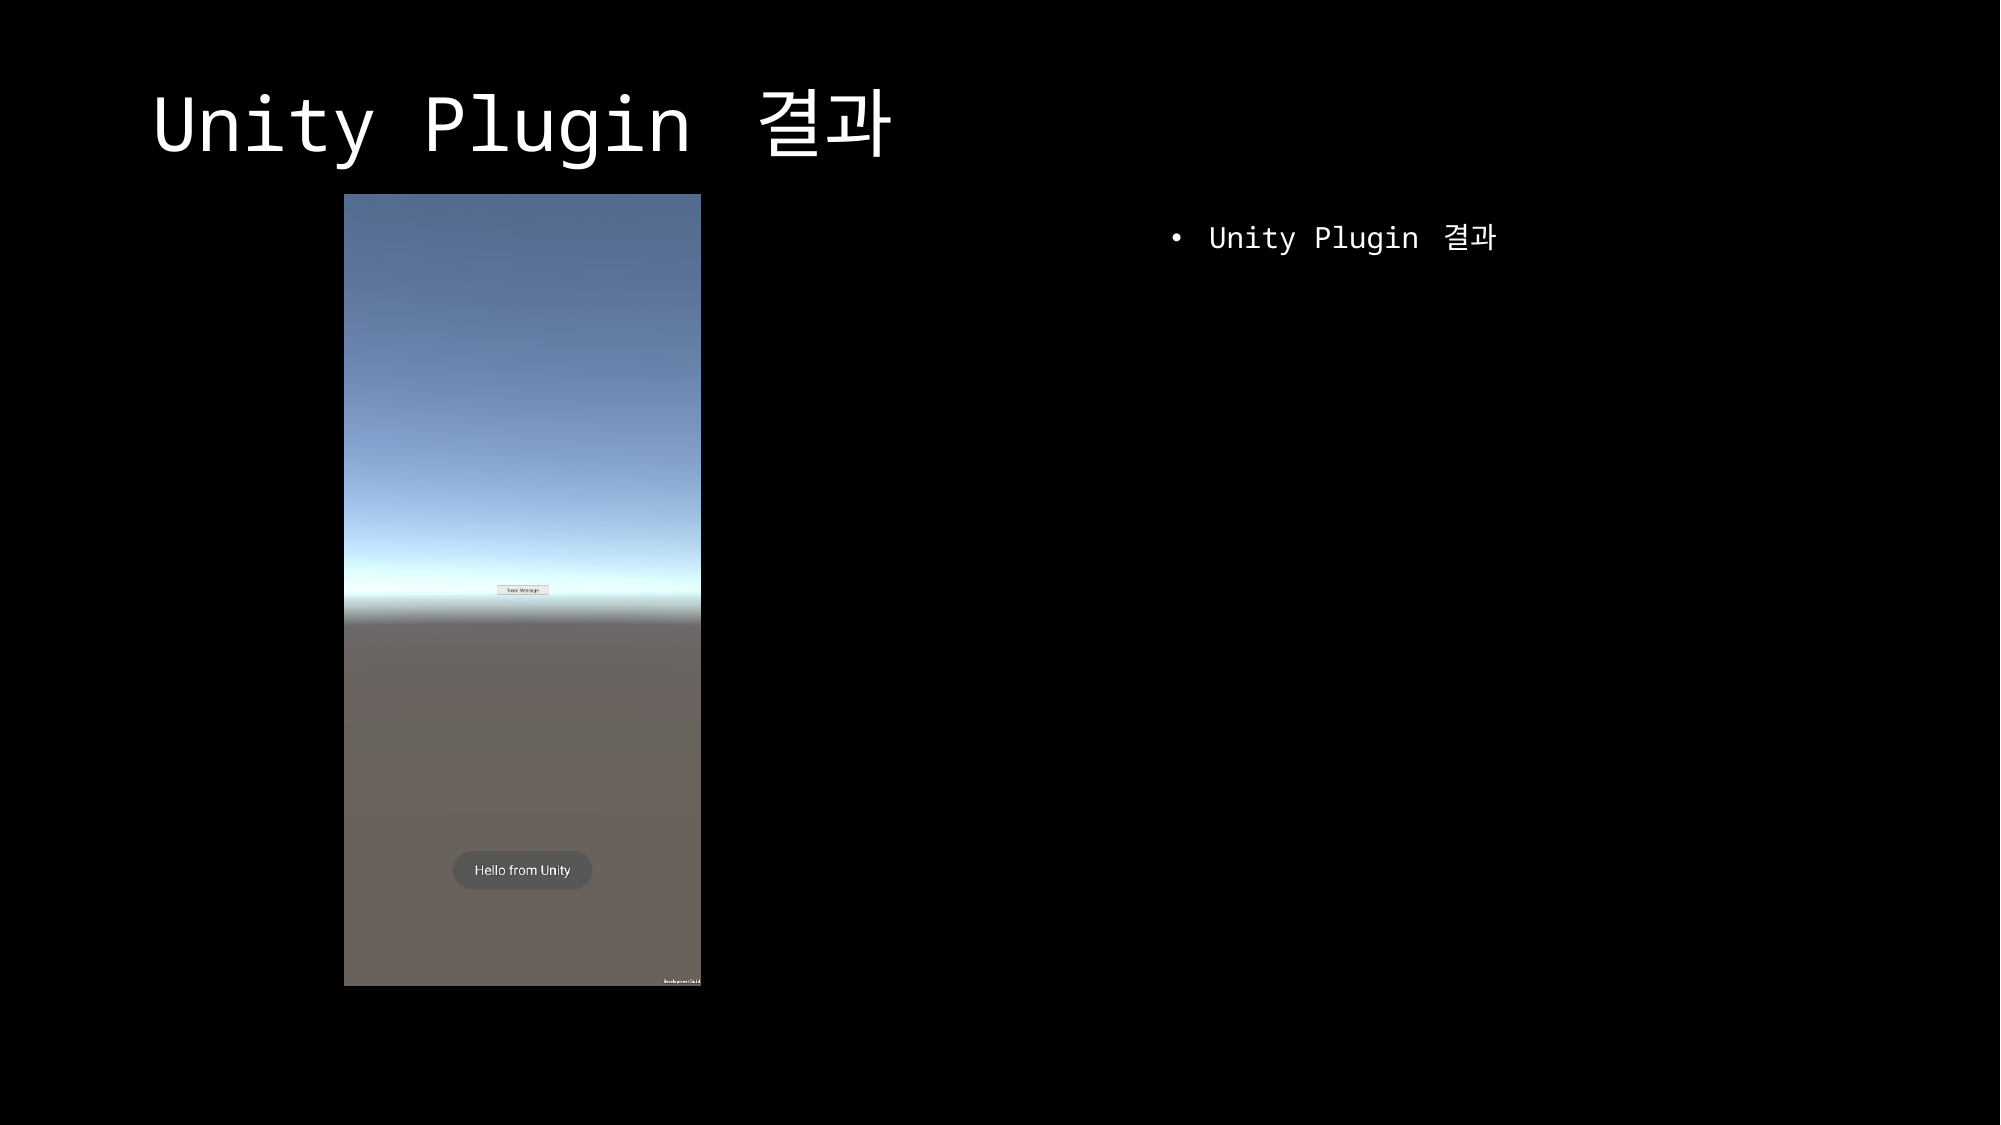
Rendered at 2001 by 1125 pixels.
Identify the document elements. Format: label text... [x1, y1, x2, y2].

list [344, 194, 701, 986]
text_box Unity Plugin 결과 [1156, 194, 1891, 986]
title Unity Plugin 결과 [137, 59, 1863, 195]
